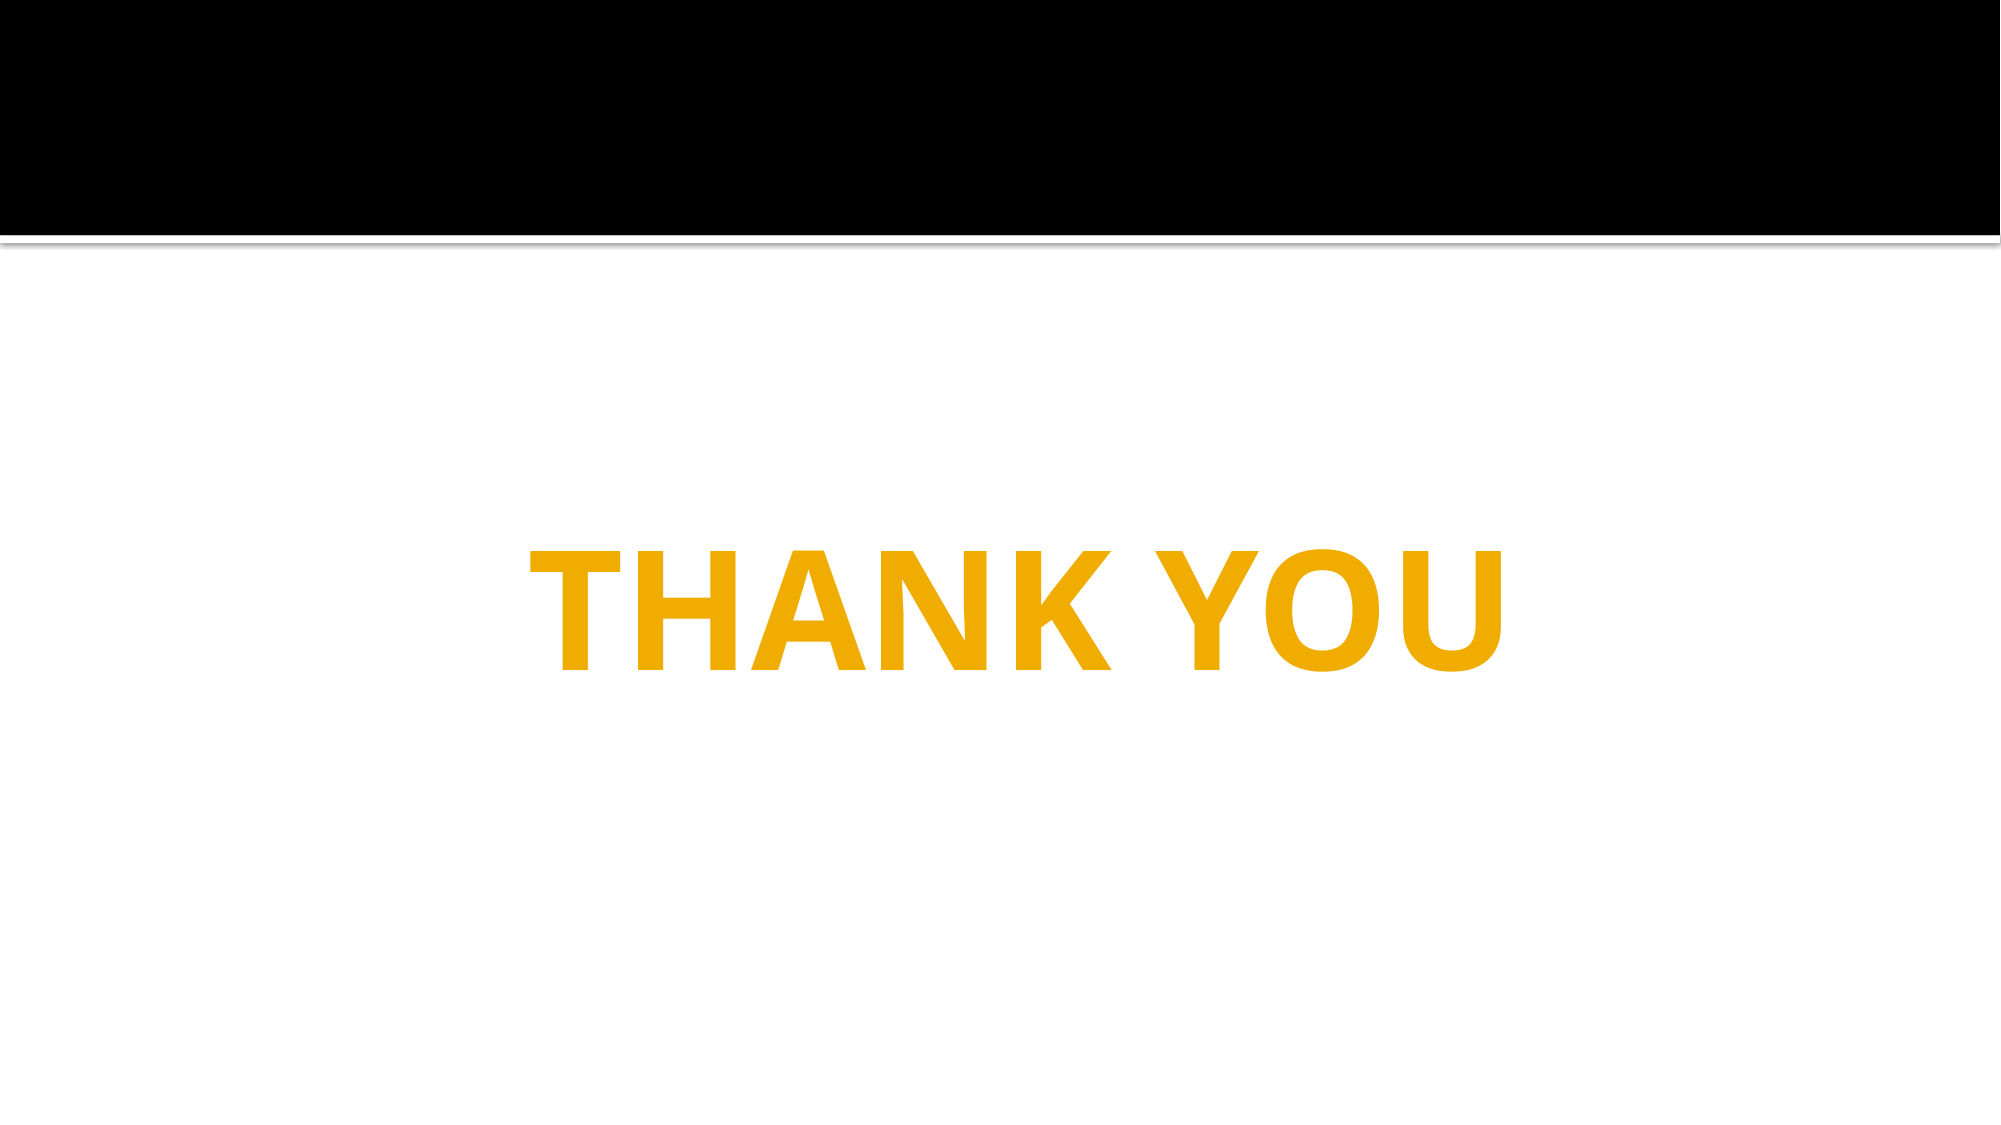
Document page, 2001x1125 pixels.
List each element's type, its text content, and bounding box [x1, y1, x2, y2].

title THANK YOU [244, 475, 1791, 732]
